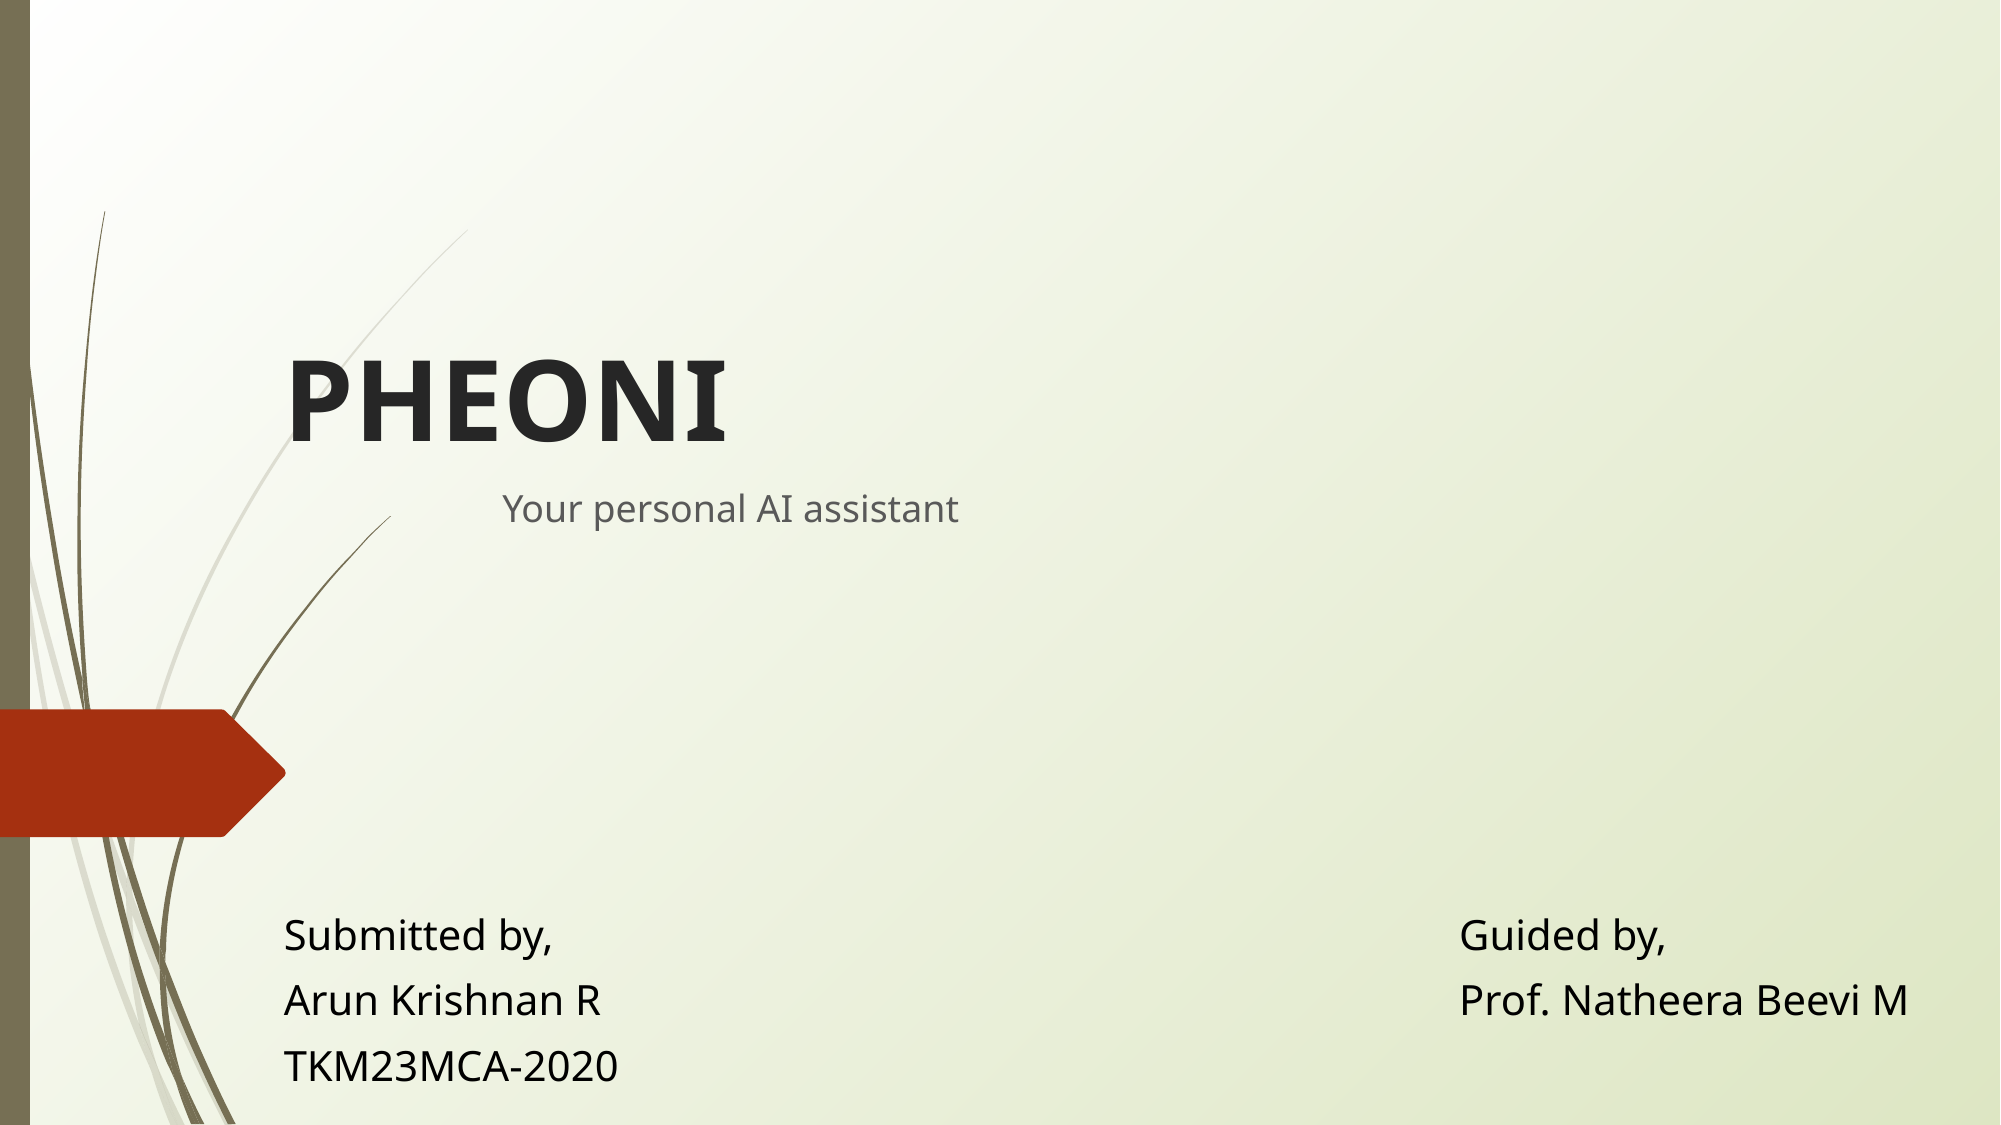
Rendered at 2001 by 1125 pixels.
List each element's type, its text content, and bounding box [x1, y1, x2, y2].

subtitle Your personal AI assistant [487, 477, 2000, 590]
text_box Submitted by, Arun Krishnan R TKM23MCA-2020 [268, 906, 844, 1125]
text_box Guided by, Prof. Natheera Beevi M [1444, 906, 2000, 1125]
title PHEONI [268, 100, 1732, 472]
